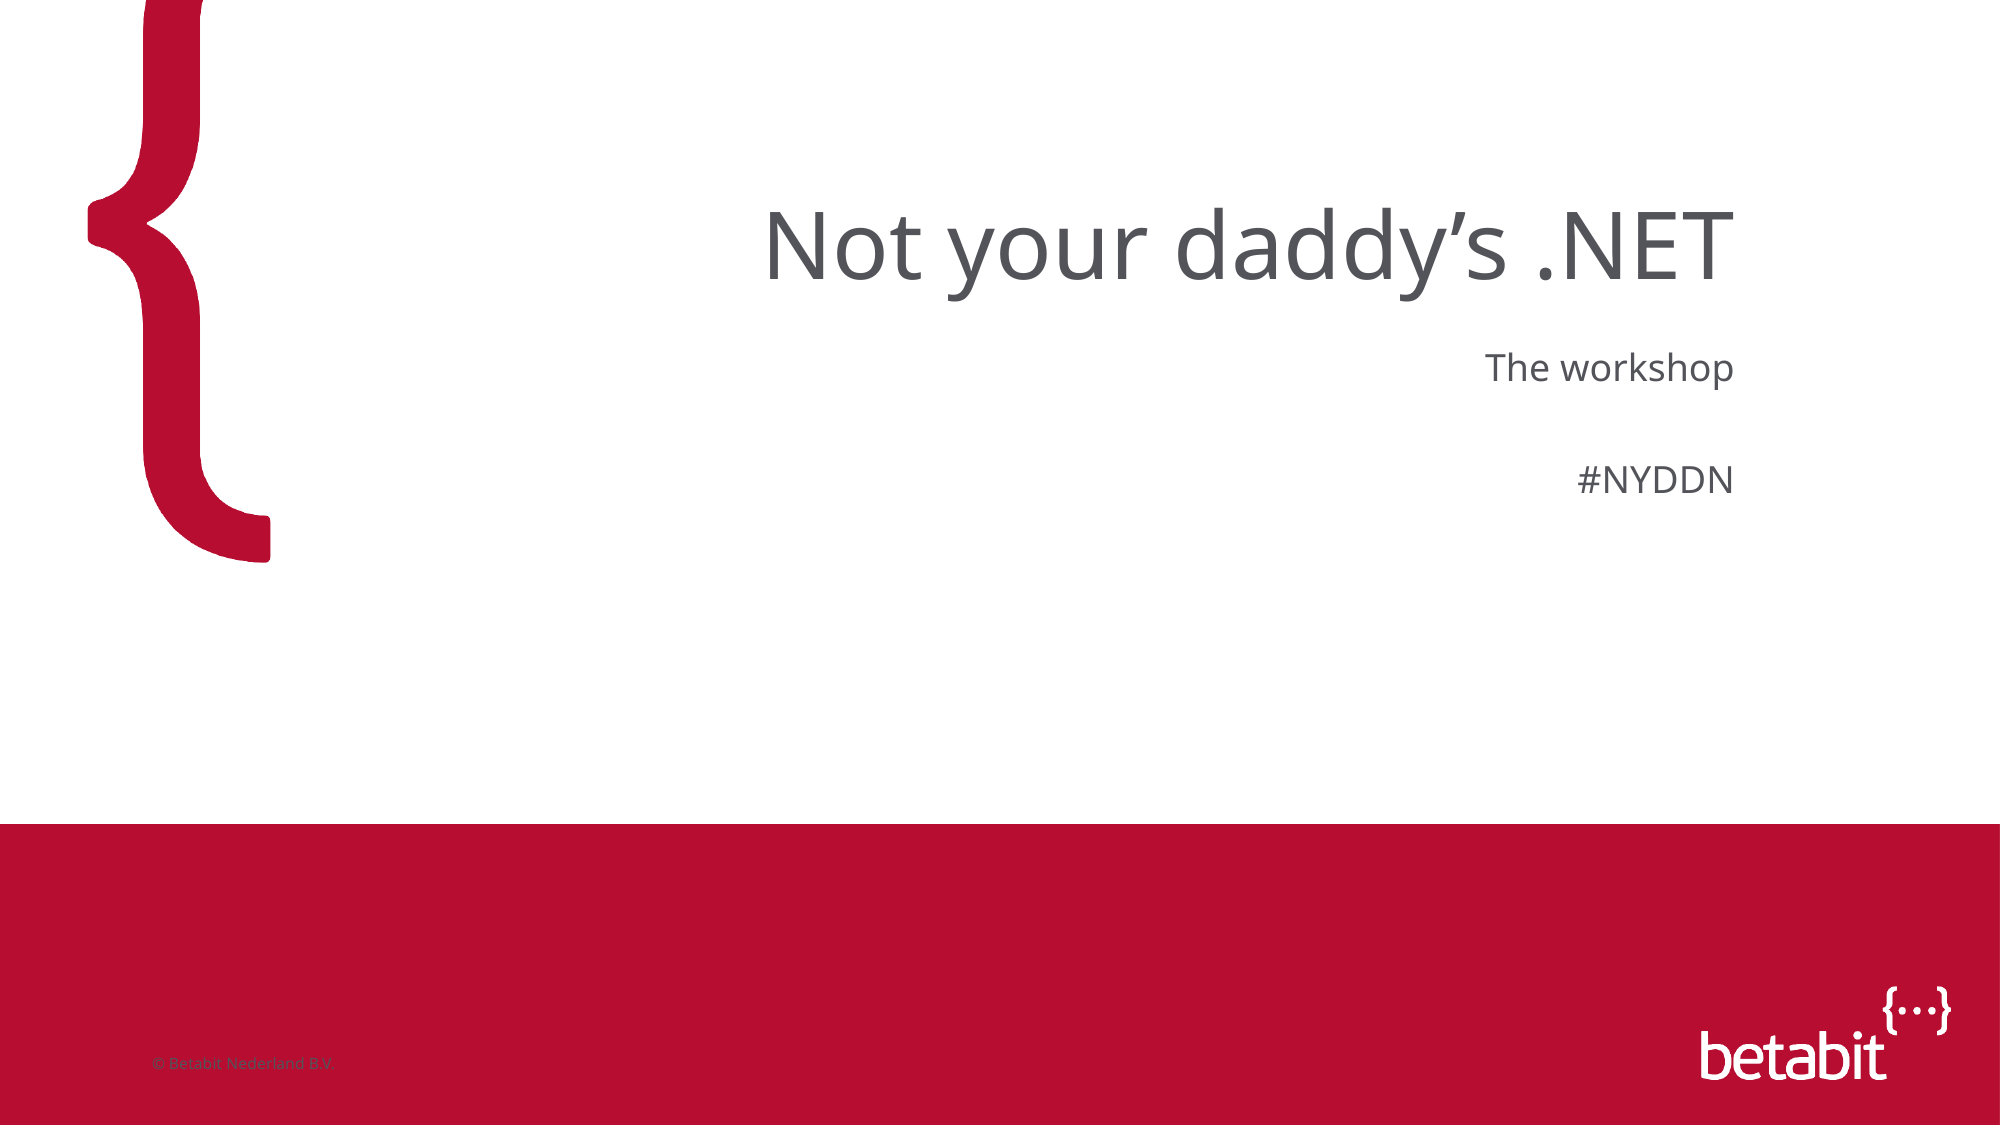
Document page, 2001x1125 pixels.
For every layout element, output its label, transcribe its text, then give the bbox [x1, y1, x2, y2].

picture [0, 0, 2000, 1125]
subtitle The workshop #NYDDN [249, 341, 1750, 614]
title Not your daddy’s .NET [249, 190, 1750, 336]
